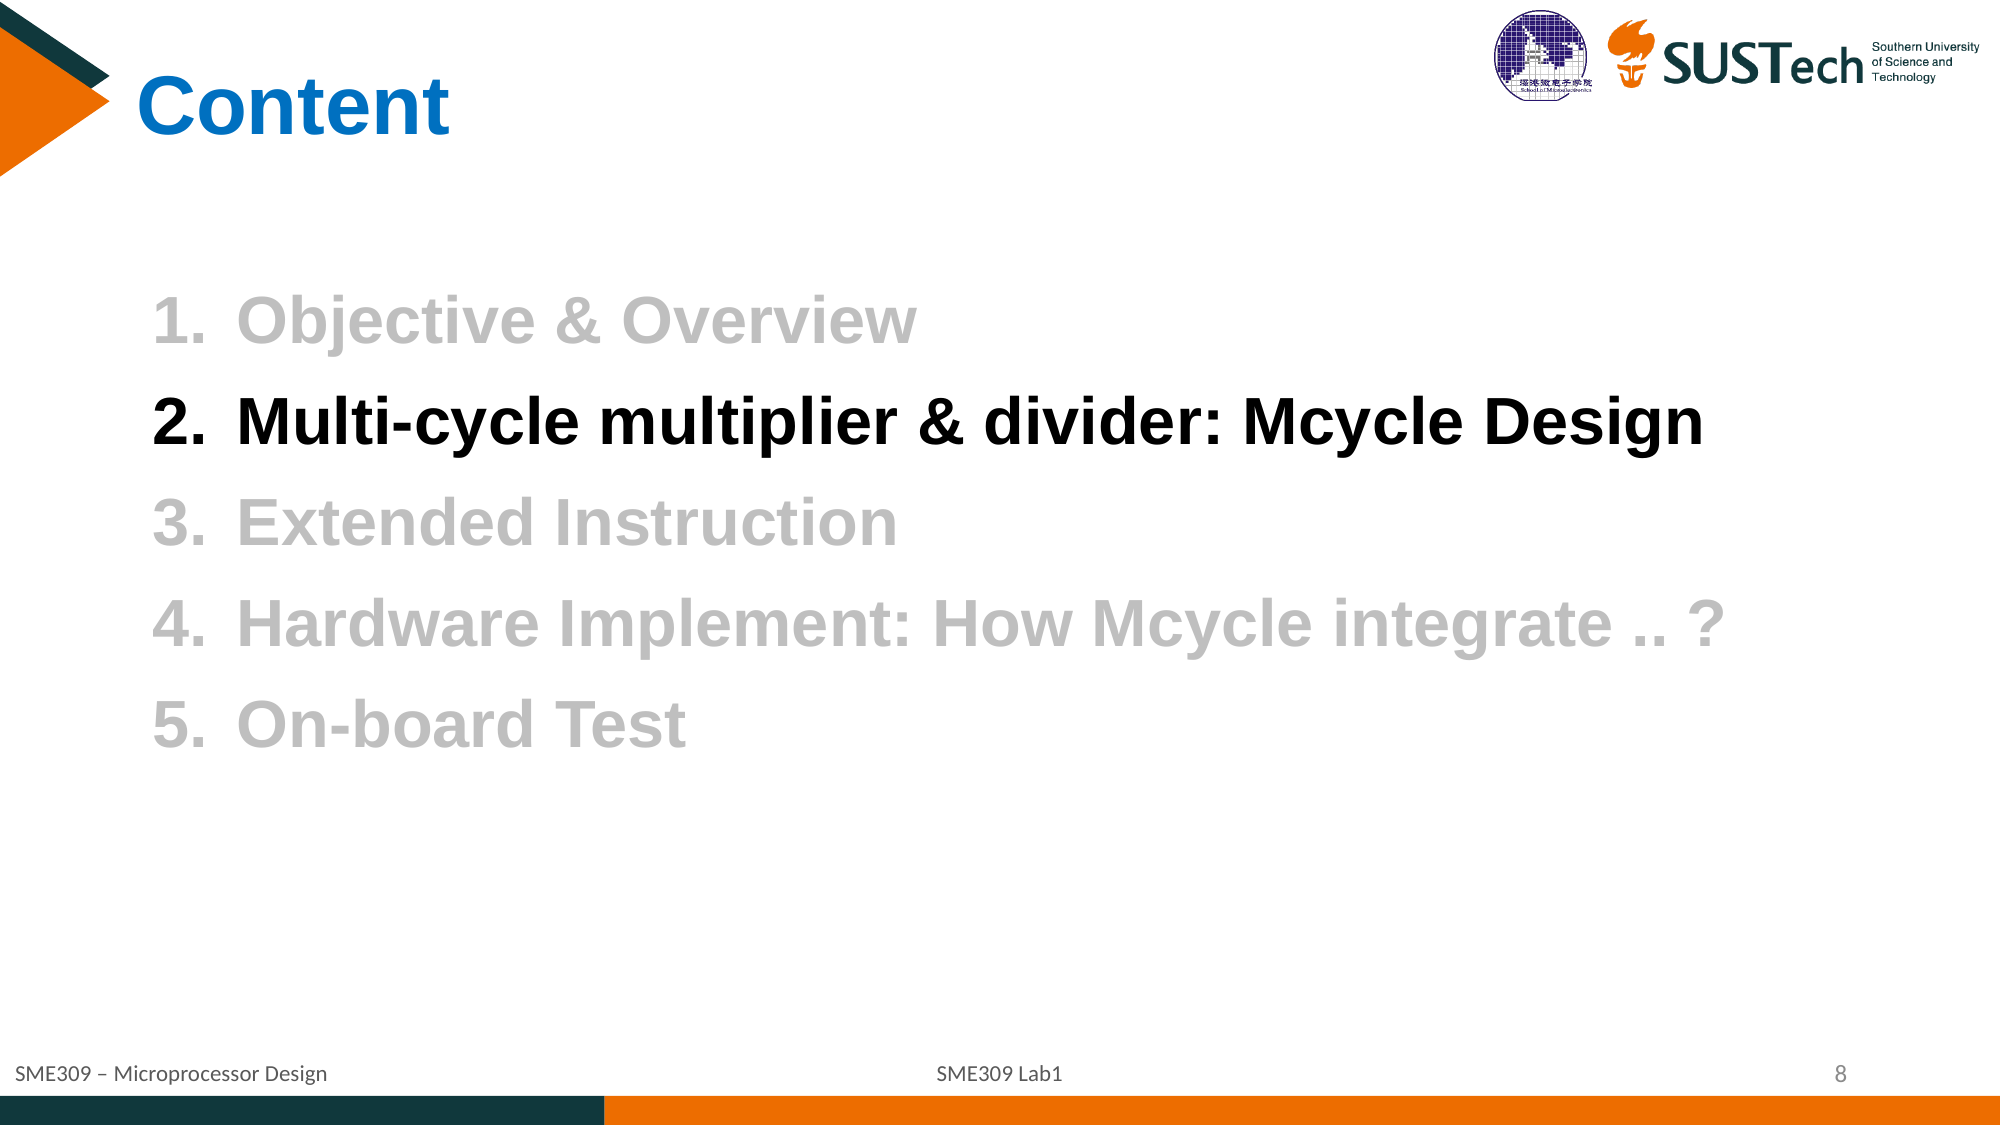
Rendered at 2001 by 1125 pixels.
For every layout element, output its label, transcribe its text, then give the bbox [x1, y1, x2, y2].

picture [1599, 14, 1988, 100]
list Objective & Overview Multi-cycle multiplier & divider: Mcycle Design Extended Instruction Hardware Implement: How Mcycle integrate .. ? On-board Test [137, 269, 1863, 891]
text_box [1412, 1042, 1863, 1103]
footer SME309 Lab1 [662, 1042, 1338, 1103]
title Content [121, 55, 1847, 169]
picture [1494, 10, 1592, 55]
text_box SME309 – Microprocessor Design [0, 1042, 597, 1103]
